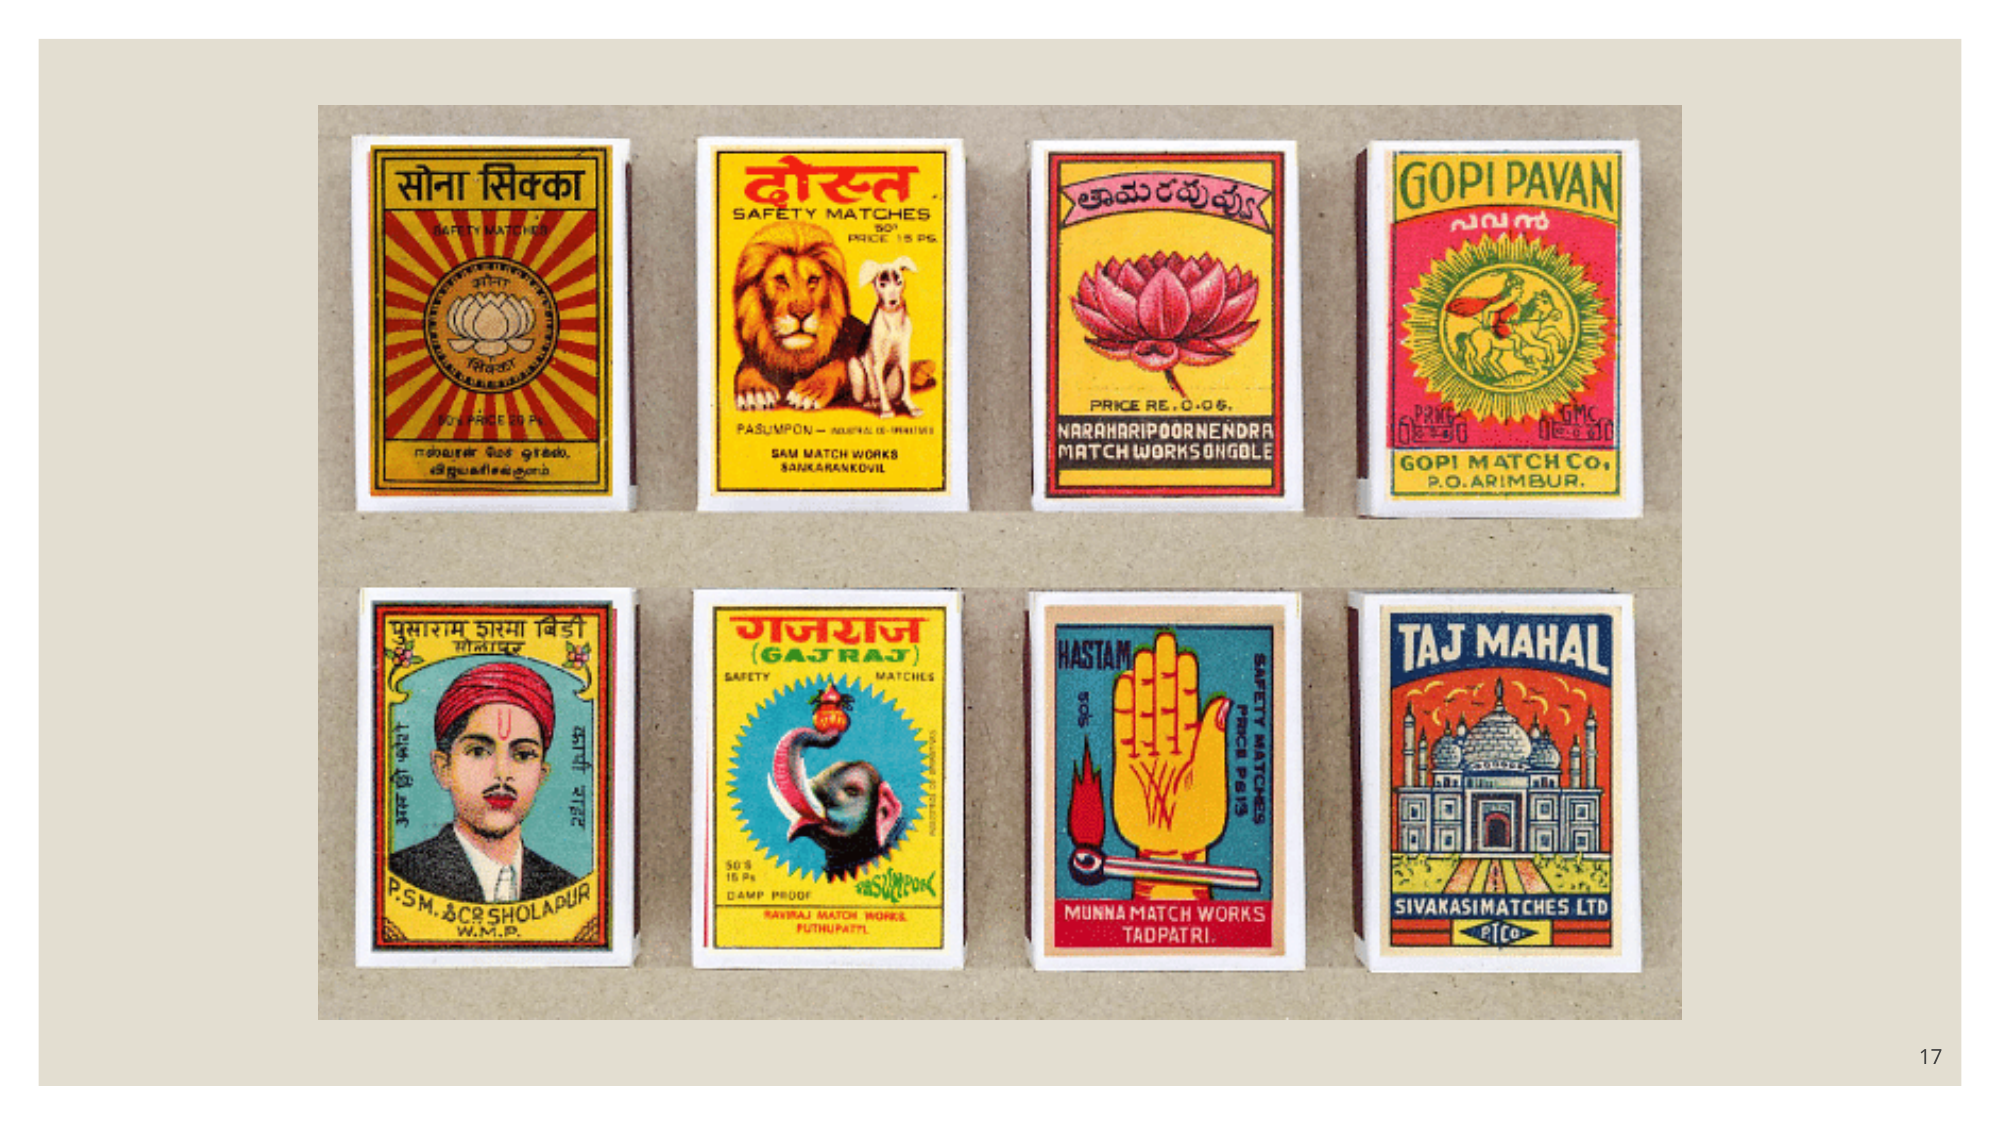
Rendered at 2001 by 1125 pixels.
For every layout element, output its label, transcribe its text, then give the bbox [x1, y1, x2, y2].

picture [317, 105, 1682, 1020]
slide_number 17 [1717, 1034, 1958, 1080]
